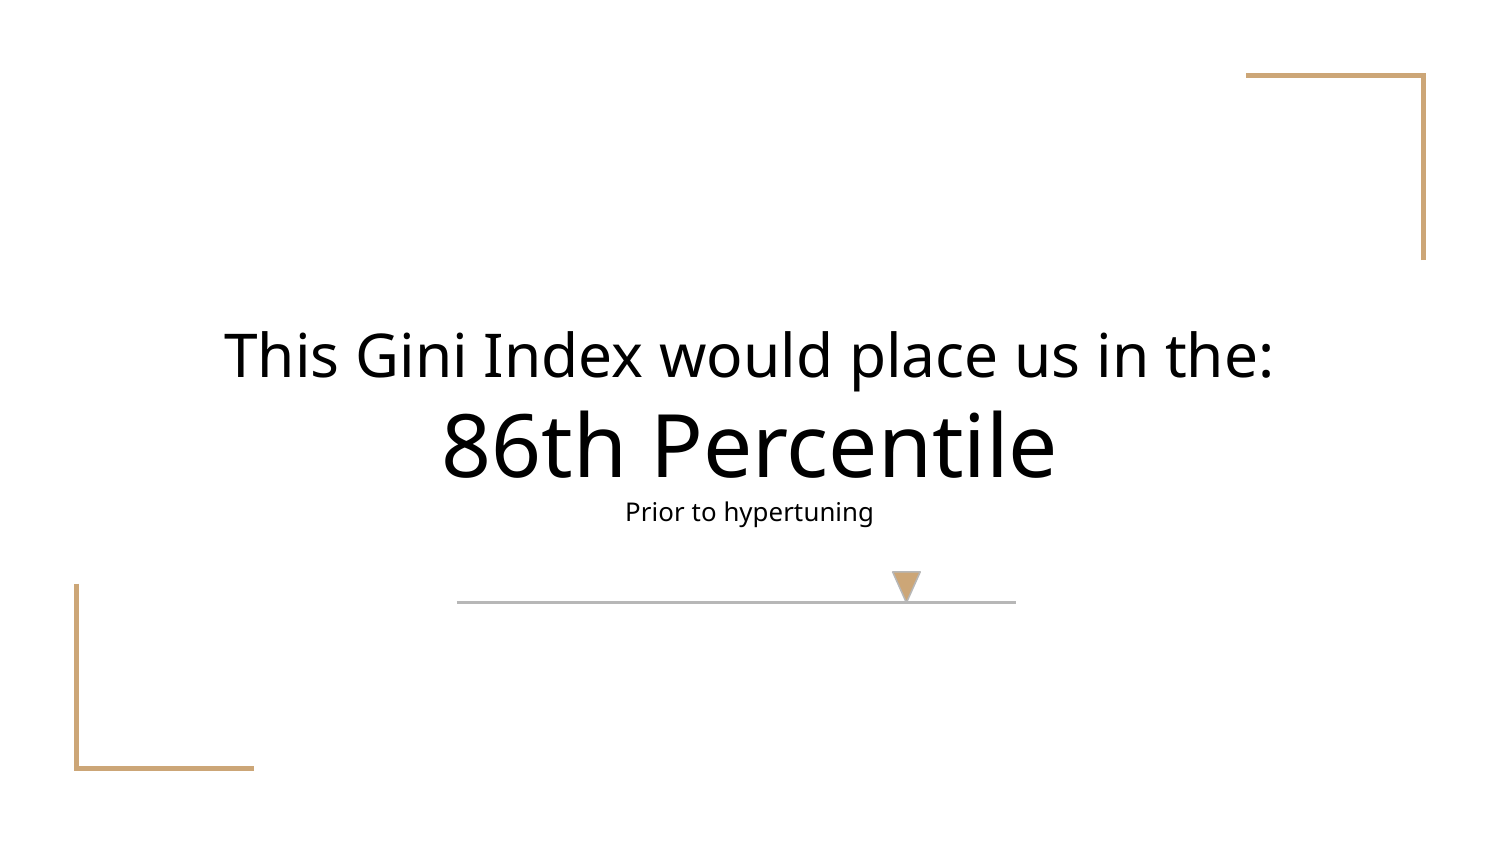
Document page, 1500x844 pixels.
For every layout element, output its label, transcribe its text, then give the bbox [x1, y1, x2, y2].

text_box [892, 571, 921, 601]
title This Gini Index would place us in the: 86th Percentile Prior to hypertuning [126, 296, 1374, 548]
